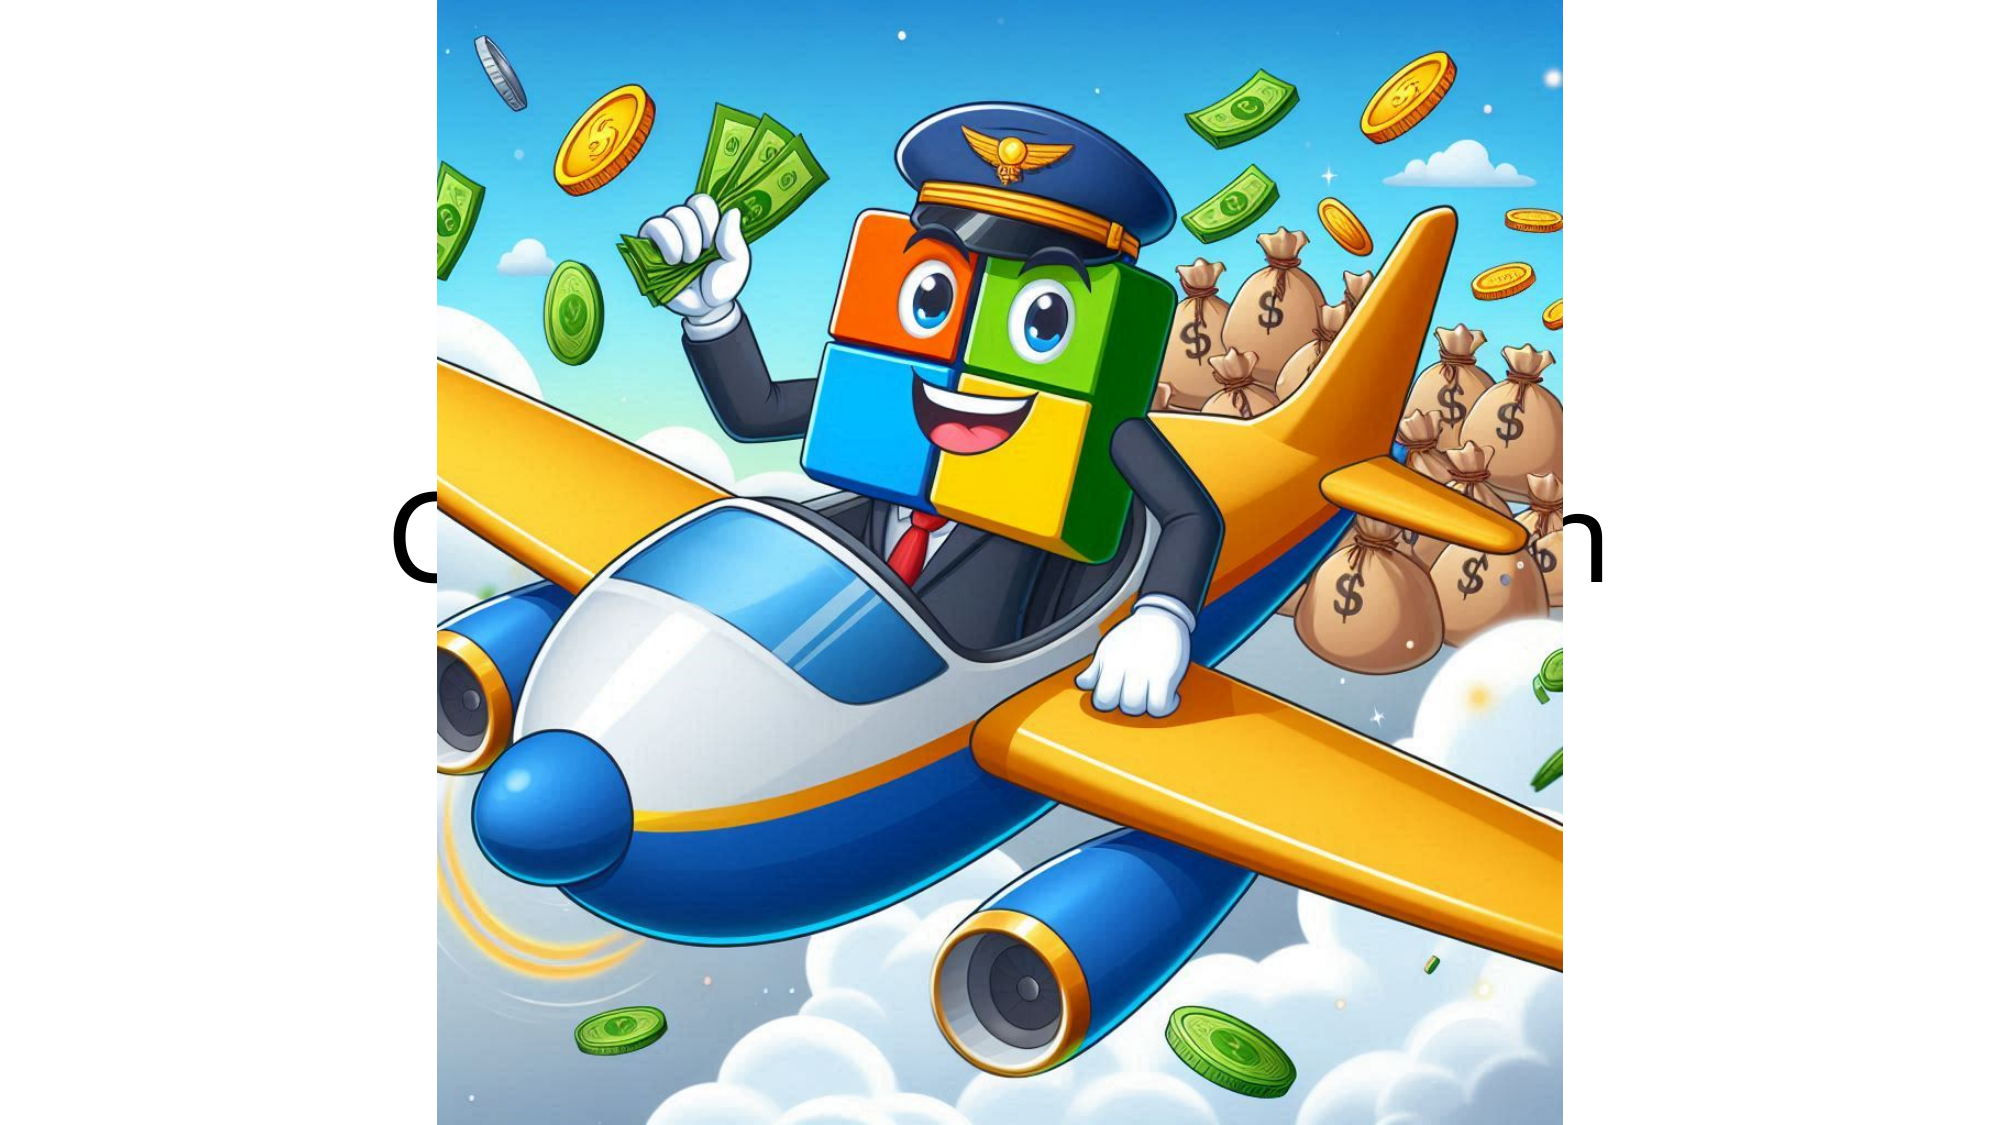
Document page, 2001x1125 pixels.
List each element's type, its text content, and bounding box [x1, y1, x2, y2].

title Copilot for net worth [1563, 315, 1750, 618]
picture [436, 0, 1563, 1125]
title Copilot for net worth [249, 315, 436, 618]
